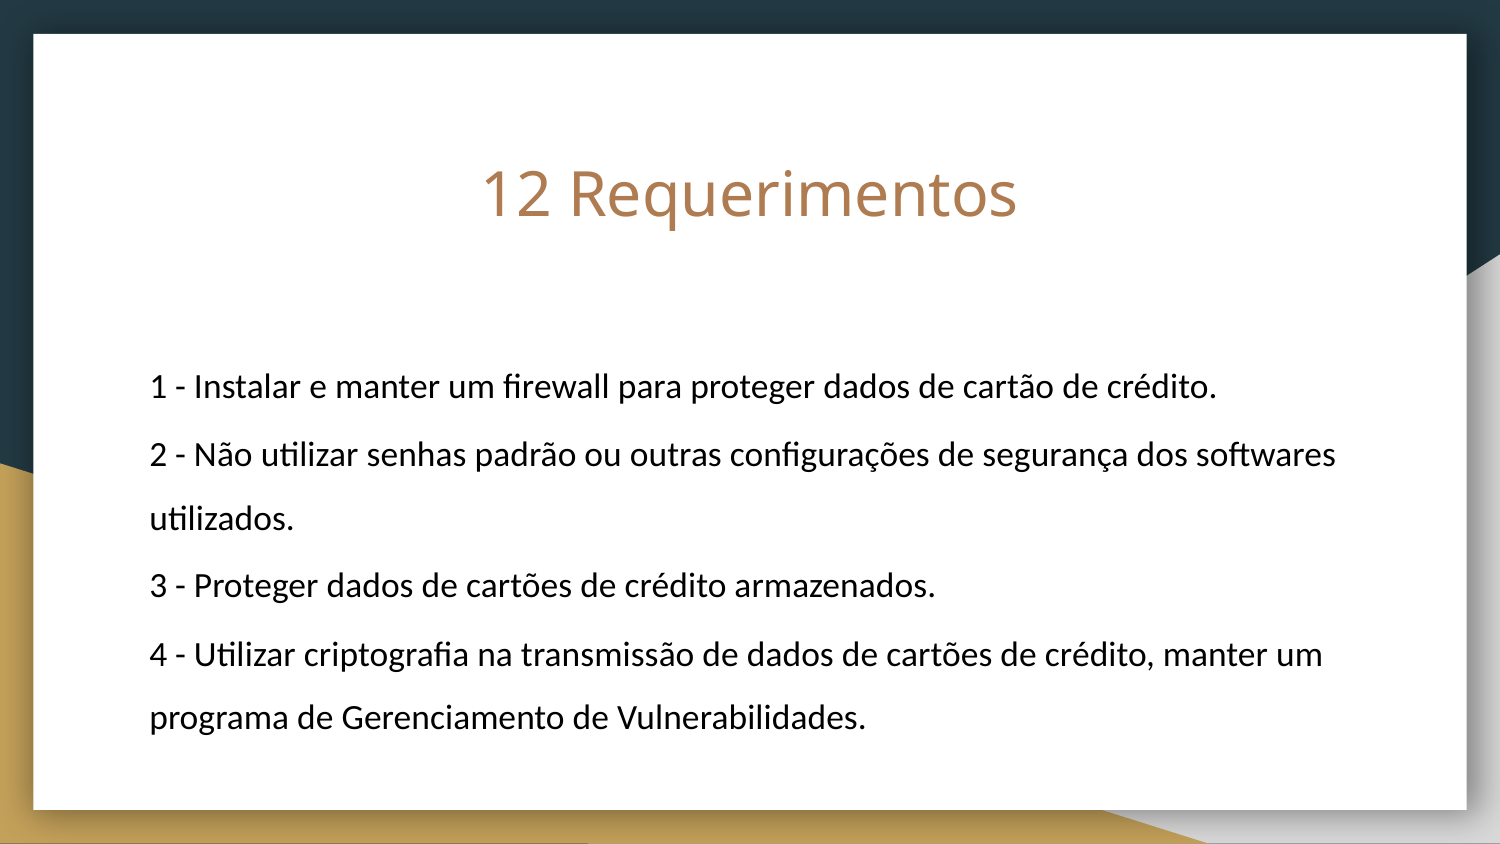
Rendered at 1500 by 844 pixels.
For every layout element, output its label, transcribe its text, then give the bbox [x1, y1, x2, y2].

title 12 Requerimentos [134, 138, 1366, 296]
list 1 - Instalar e manter um firewall para proteger dados de cartão de crédito. 2 - Não utilizar senhas padrão ou outras configurações de segurança dos softwares utilizados. 3 - Proteger dados de cartões de crédito armazenados. 4 - Utilizar criptografia na transmissão de dados de cartões de crédito, manter um programa de Gerenciamento de Vulnerabilidades. [134, 326, 1366, 729]
